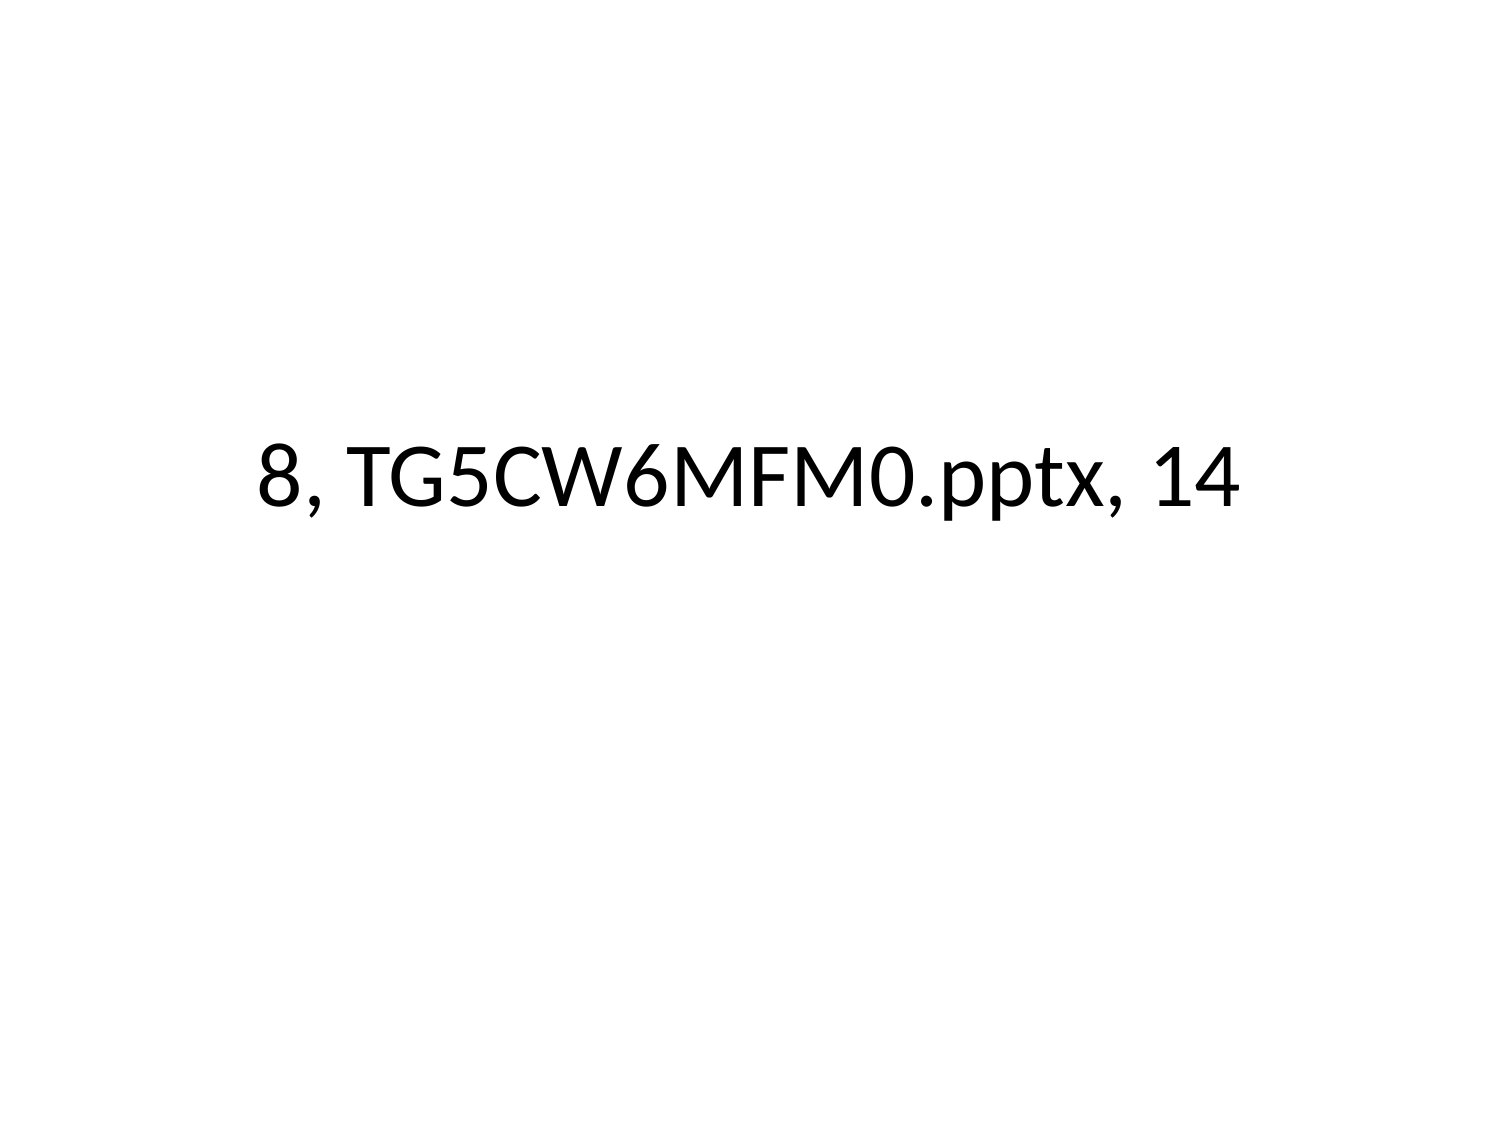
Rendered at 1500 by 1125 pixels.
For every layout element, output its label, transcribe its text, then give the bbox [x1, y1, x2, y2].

title 8, TG5CW6MFM0.pptx, 14 [112, 349, 1388, 591]
